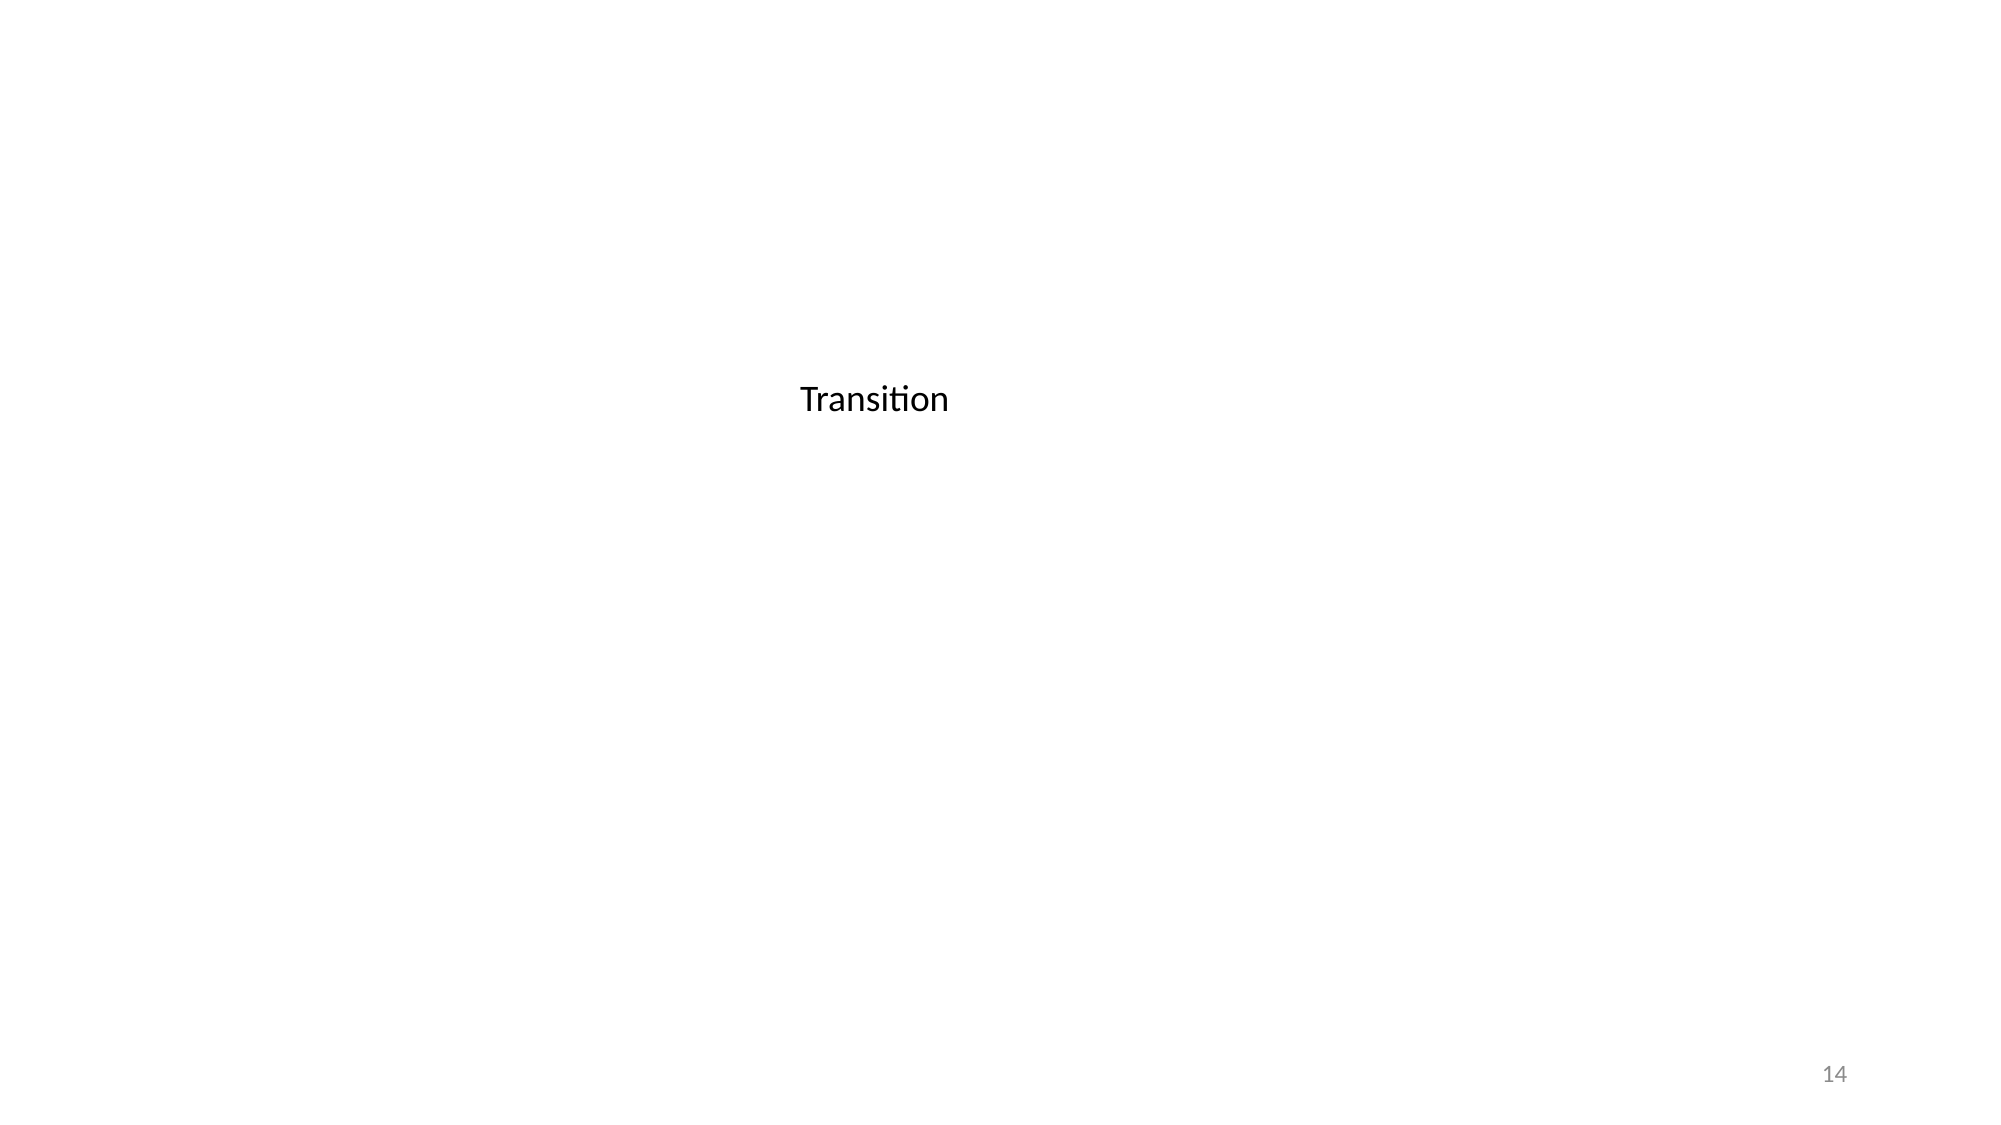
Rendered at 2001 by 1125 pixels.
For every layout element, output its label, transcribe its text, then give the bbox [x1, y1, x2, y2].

slide_number 14 [1412, 1042, 1863, 1103]
text_box Transition [785, 366, 1215, 427]
